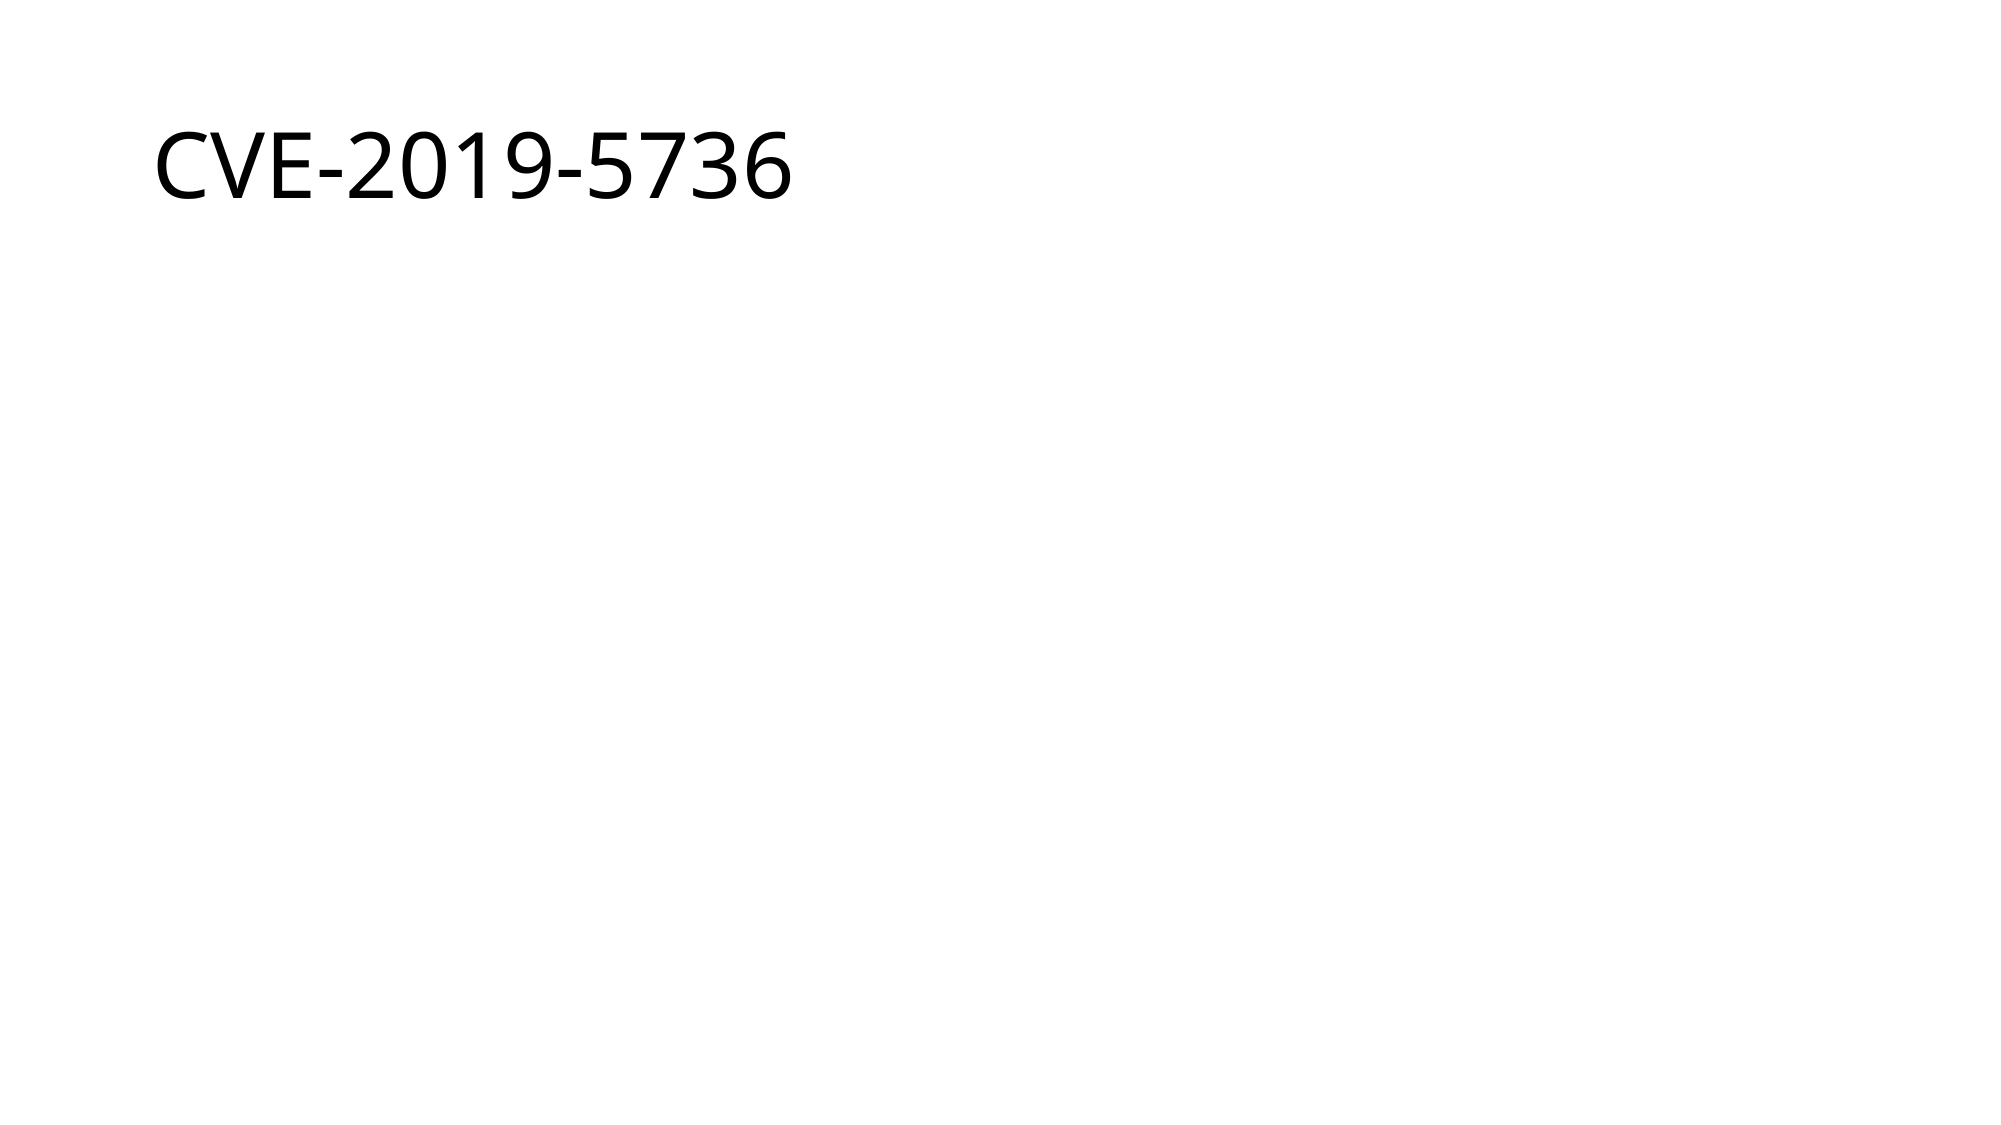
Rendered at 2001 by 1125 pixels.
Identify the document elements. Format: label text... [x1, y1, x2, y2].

title CVE-2019-5736 [137, 59, 1863, 278]
